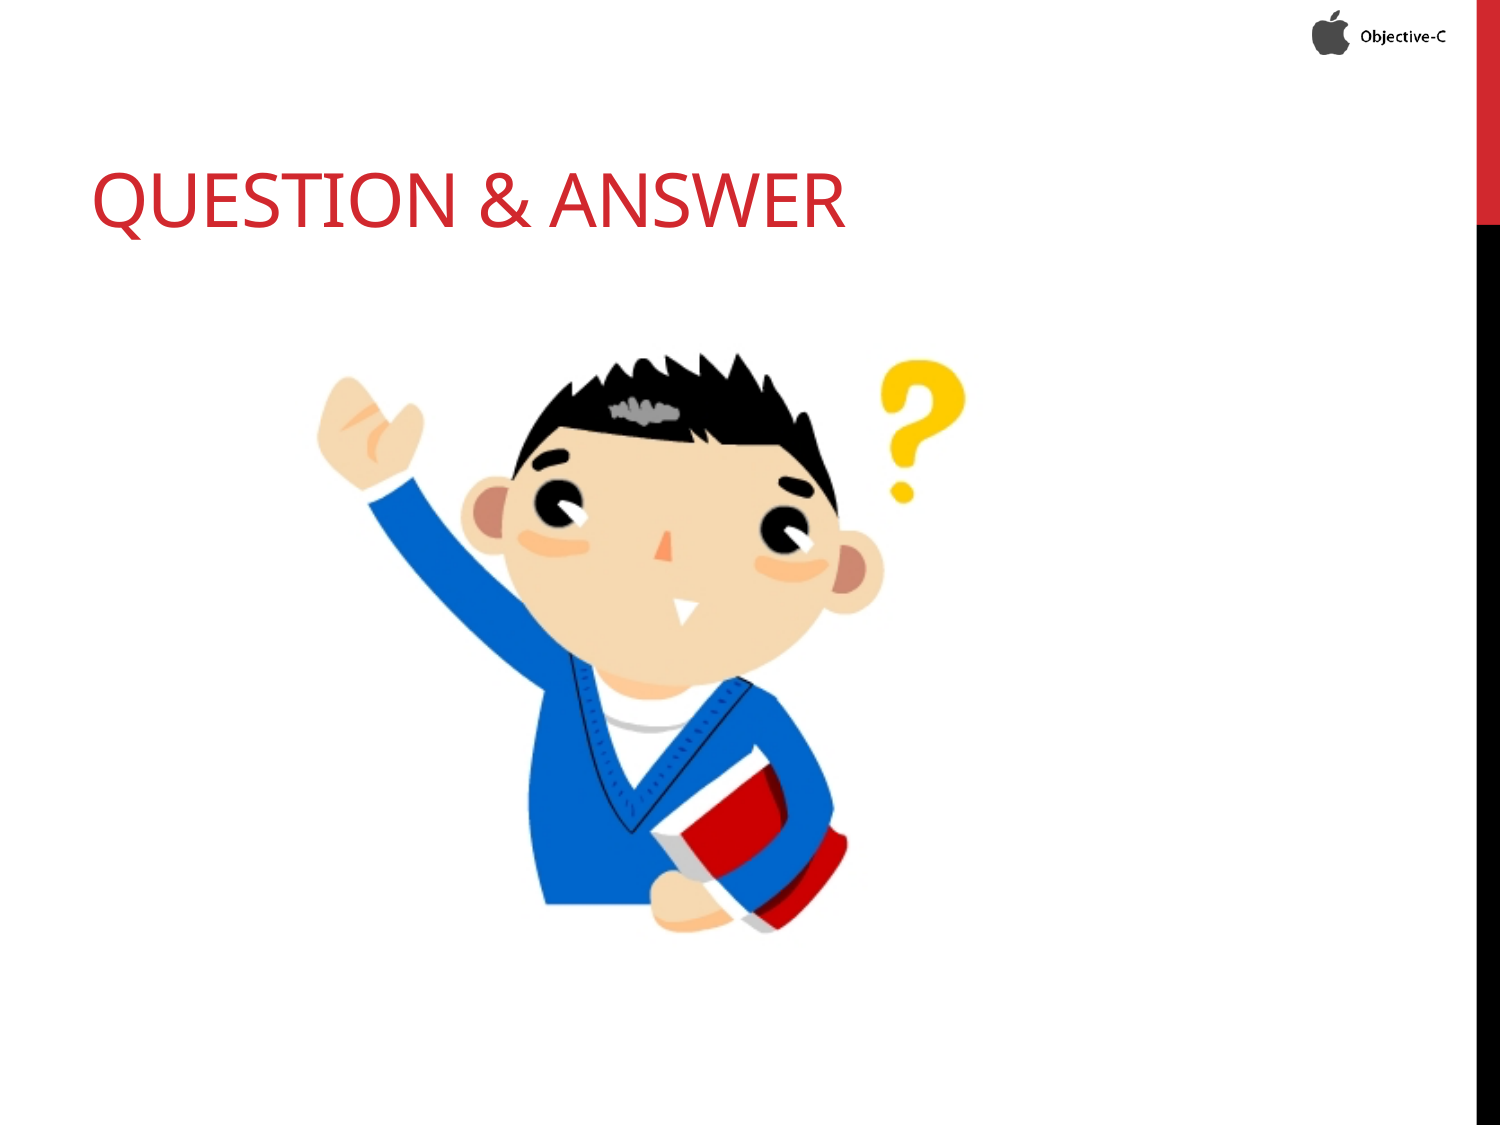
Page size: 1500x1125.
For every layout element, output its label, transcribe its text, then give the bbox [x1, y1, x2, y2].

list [74, 286, 1326, 1006]
title Question & answer [75, 25, 1025, 250]
picture [1270, 0, 1488, 100]
